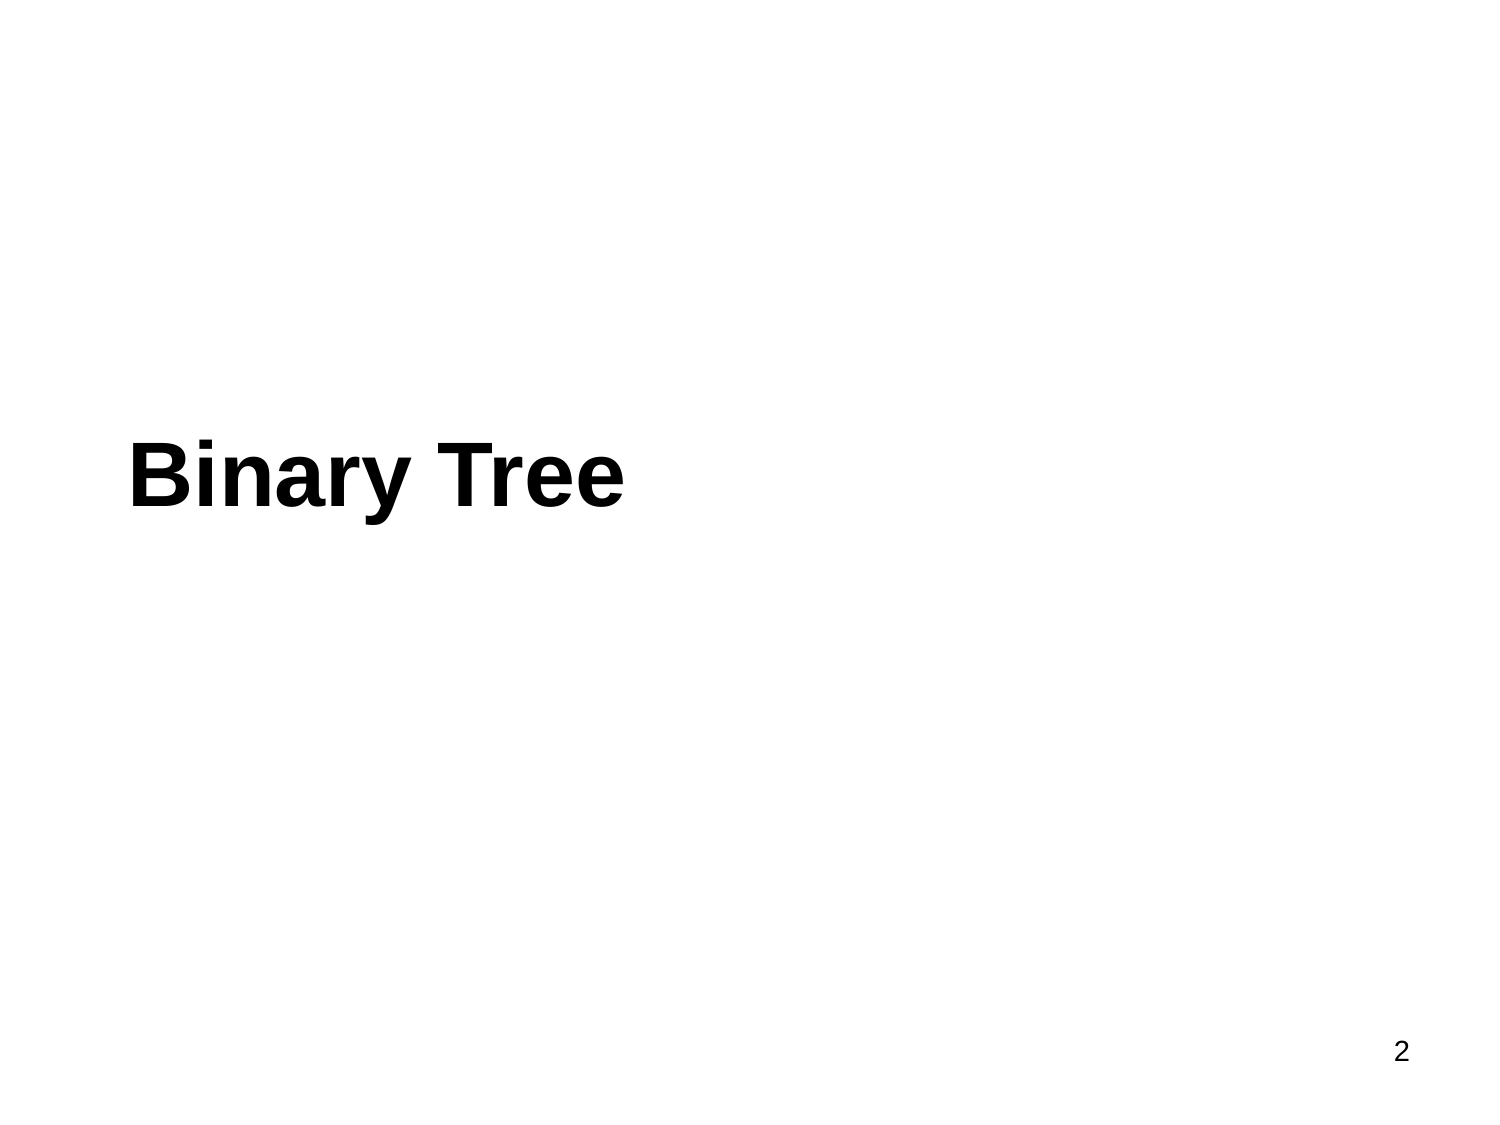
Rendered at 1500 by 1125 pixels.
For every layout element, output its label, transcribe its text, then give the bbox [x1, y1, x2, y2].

title Binary Tree [112, 349, 1388, 591]
slide_number 2 [1074, 1024, 1426, 1103]
